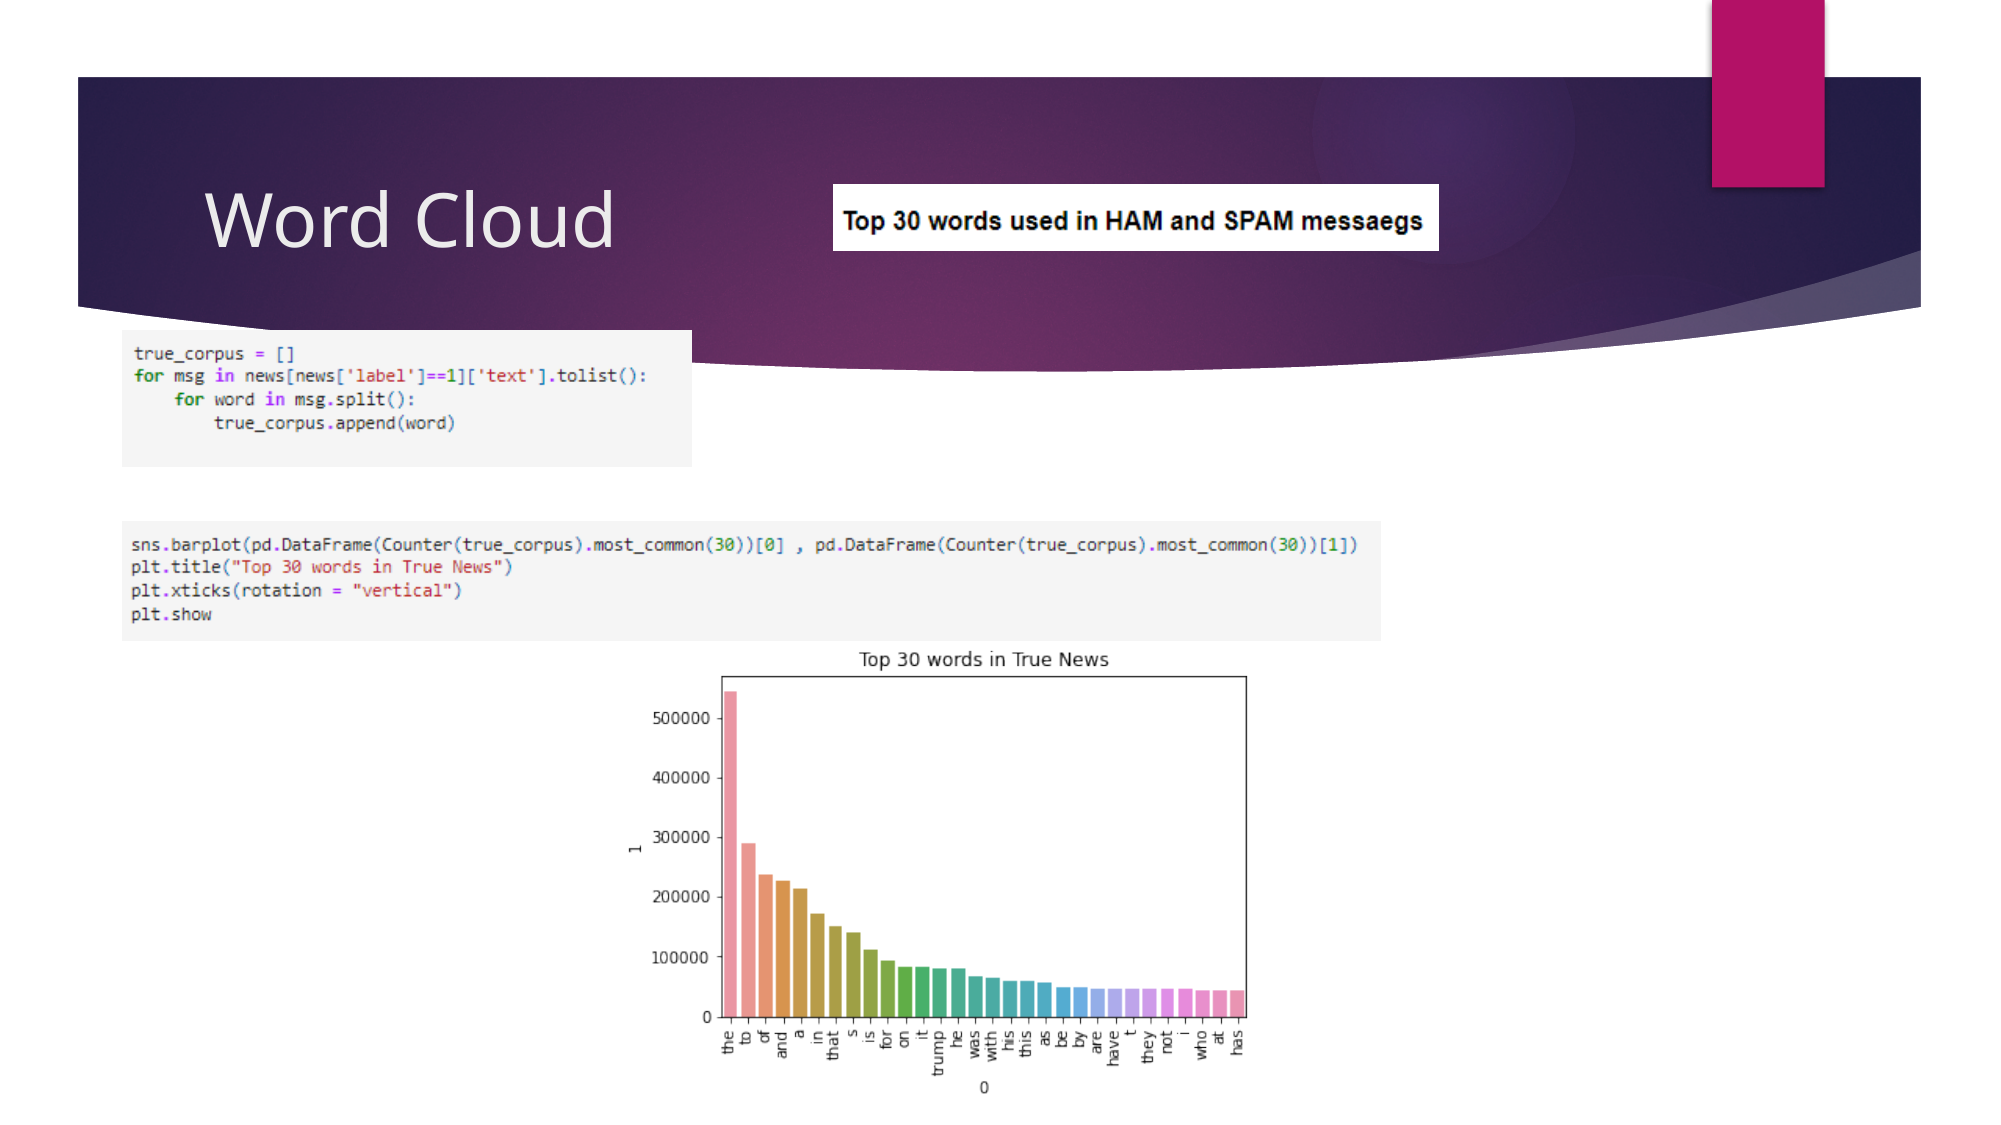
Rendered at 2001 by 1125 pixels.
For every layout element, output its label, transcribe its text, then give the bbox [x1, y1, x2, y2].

picture [121, 521, 1381, 1109]
picture [833, 184, 1439, 251]
picture [121, 330, 692, 467]
title Word Cloud [189, 159, 1627, 276]
